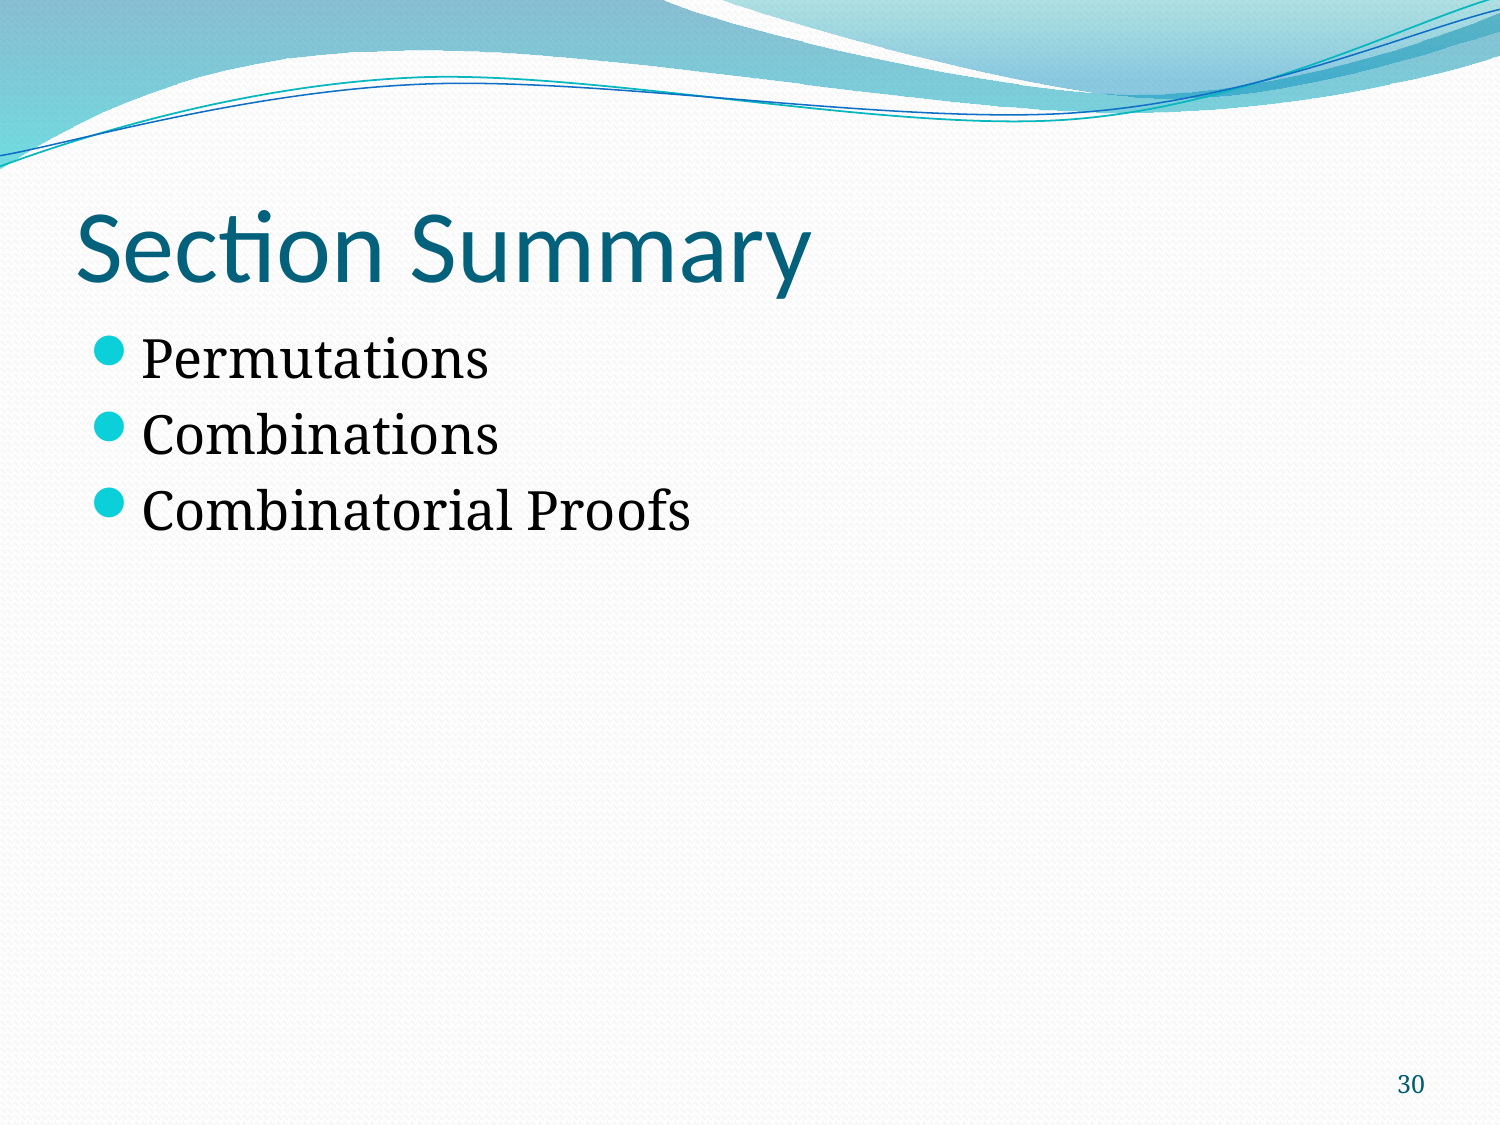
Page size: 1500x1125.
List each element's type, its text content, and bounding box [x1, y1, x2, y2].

list Permutations Combinations Combinatorial Proofs [75, 317, 1425, 1038]
title Section Summary [75, 115, 1425, 303]
slide_number 30 [1299, 1042, 1425, 1103]
